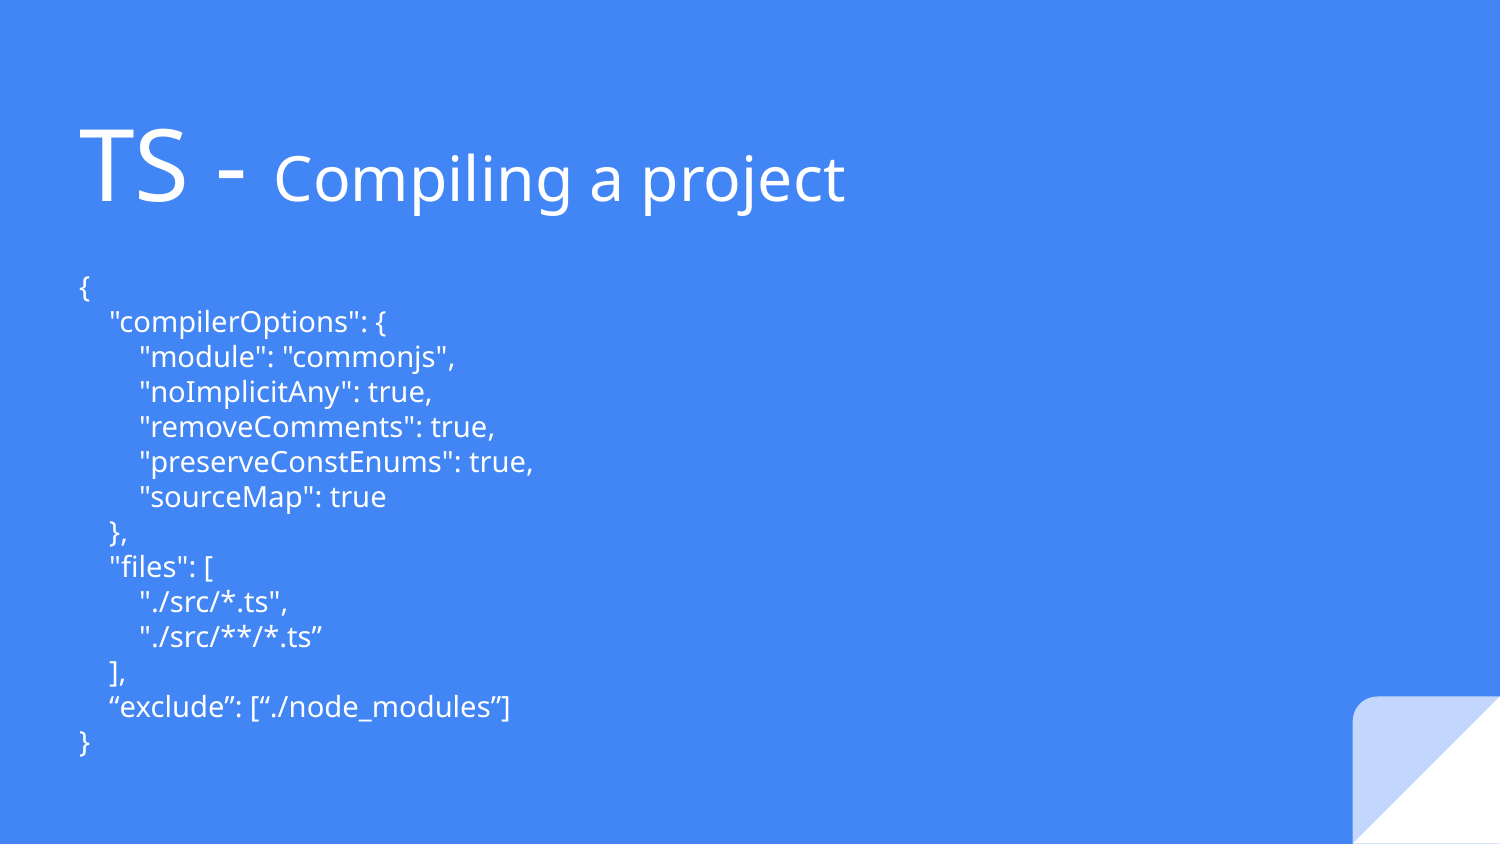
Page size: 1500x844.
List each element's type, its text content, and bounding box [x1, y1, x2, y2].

title TS - Compiling a project [64, 83, 1413, 237]
subtitle { "compilerOptions": { "module": "commonjs", "noImplicitAny": true, "removeComments": true, "preserveConstEnums": true, "sourceMap": true }, "files": [ "./src/*.ts", "./src/**/*.ts” ], “exclude”: [“./node_modules”] } [64, 253, 1413, 755]
